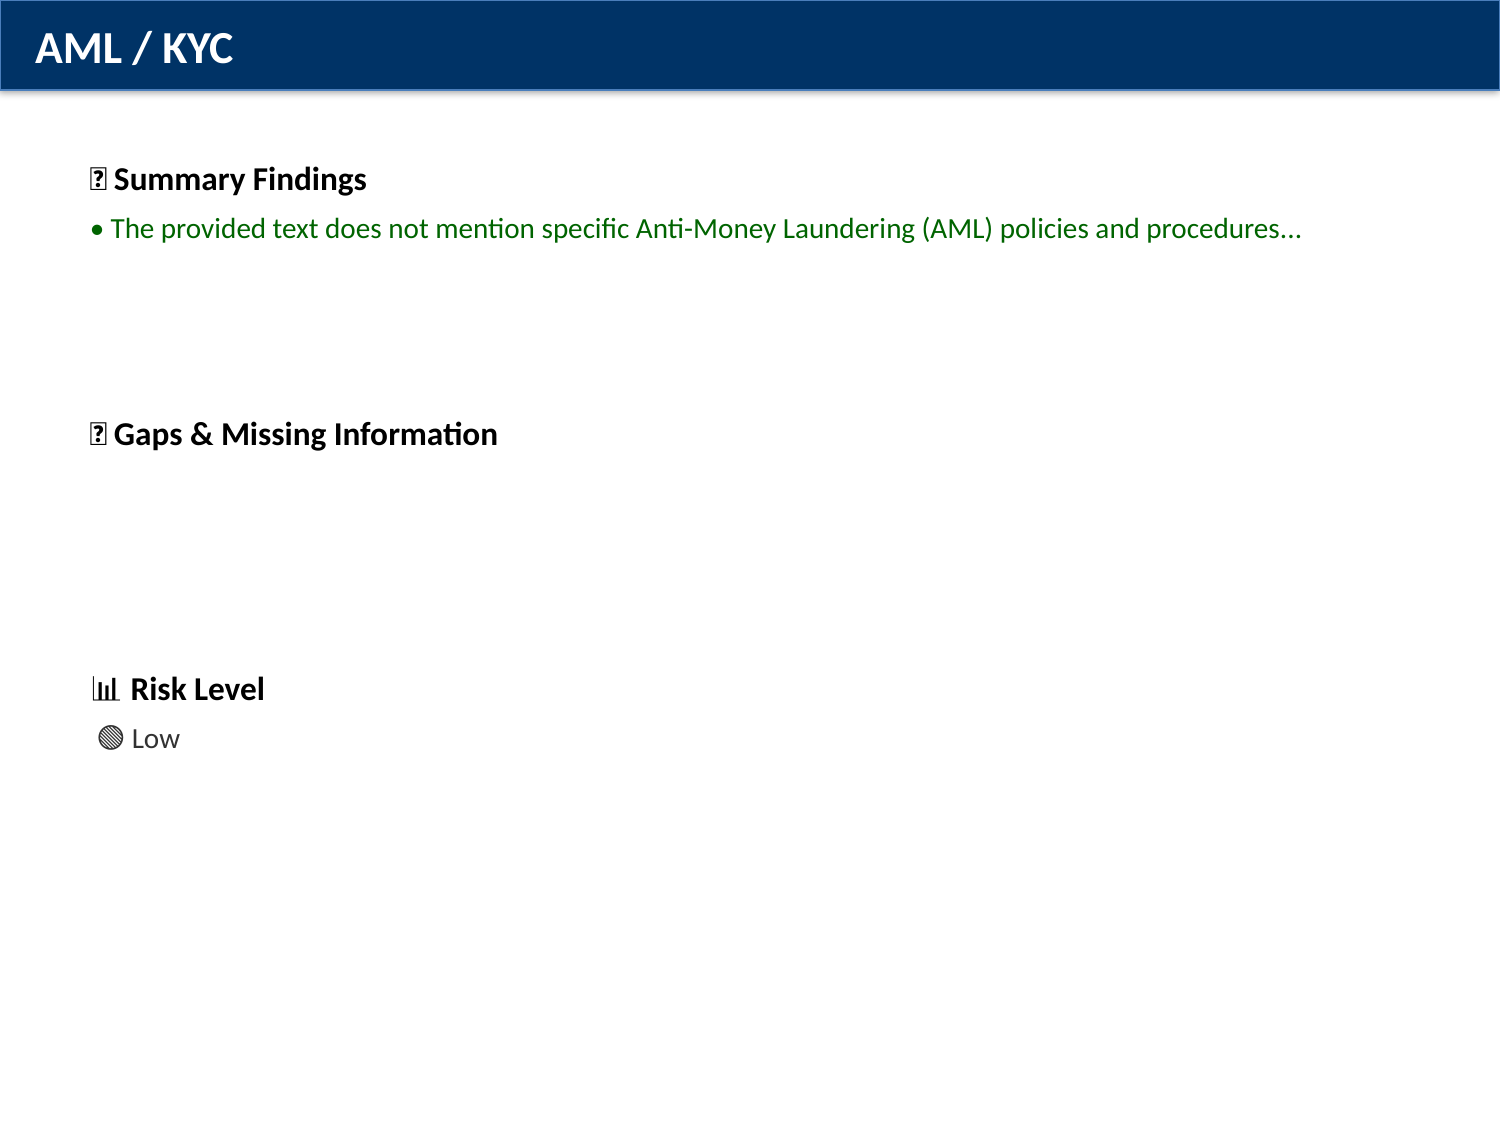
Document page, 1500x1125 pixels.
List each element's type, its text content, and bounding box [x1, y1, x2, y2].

text_box AML / KYC [0, 0, 1500, 91]
text_box ❌ Gaps & Missing Information [74, 404, 1425, 460]
text_box 📊 Risk Level 🟢 Low [74, 659, 1425, 763]
text_box ✅ Summary Findings • The provided text does not mention specific Anti-Money Laundering (AML) policies and procedures... [74, 149, 1425, 253]
